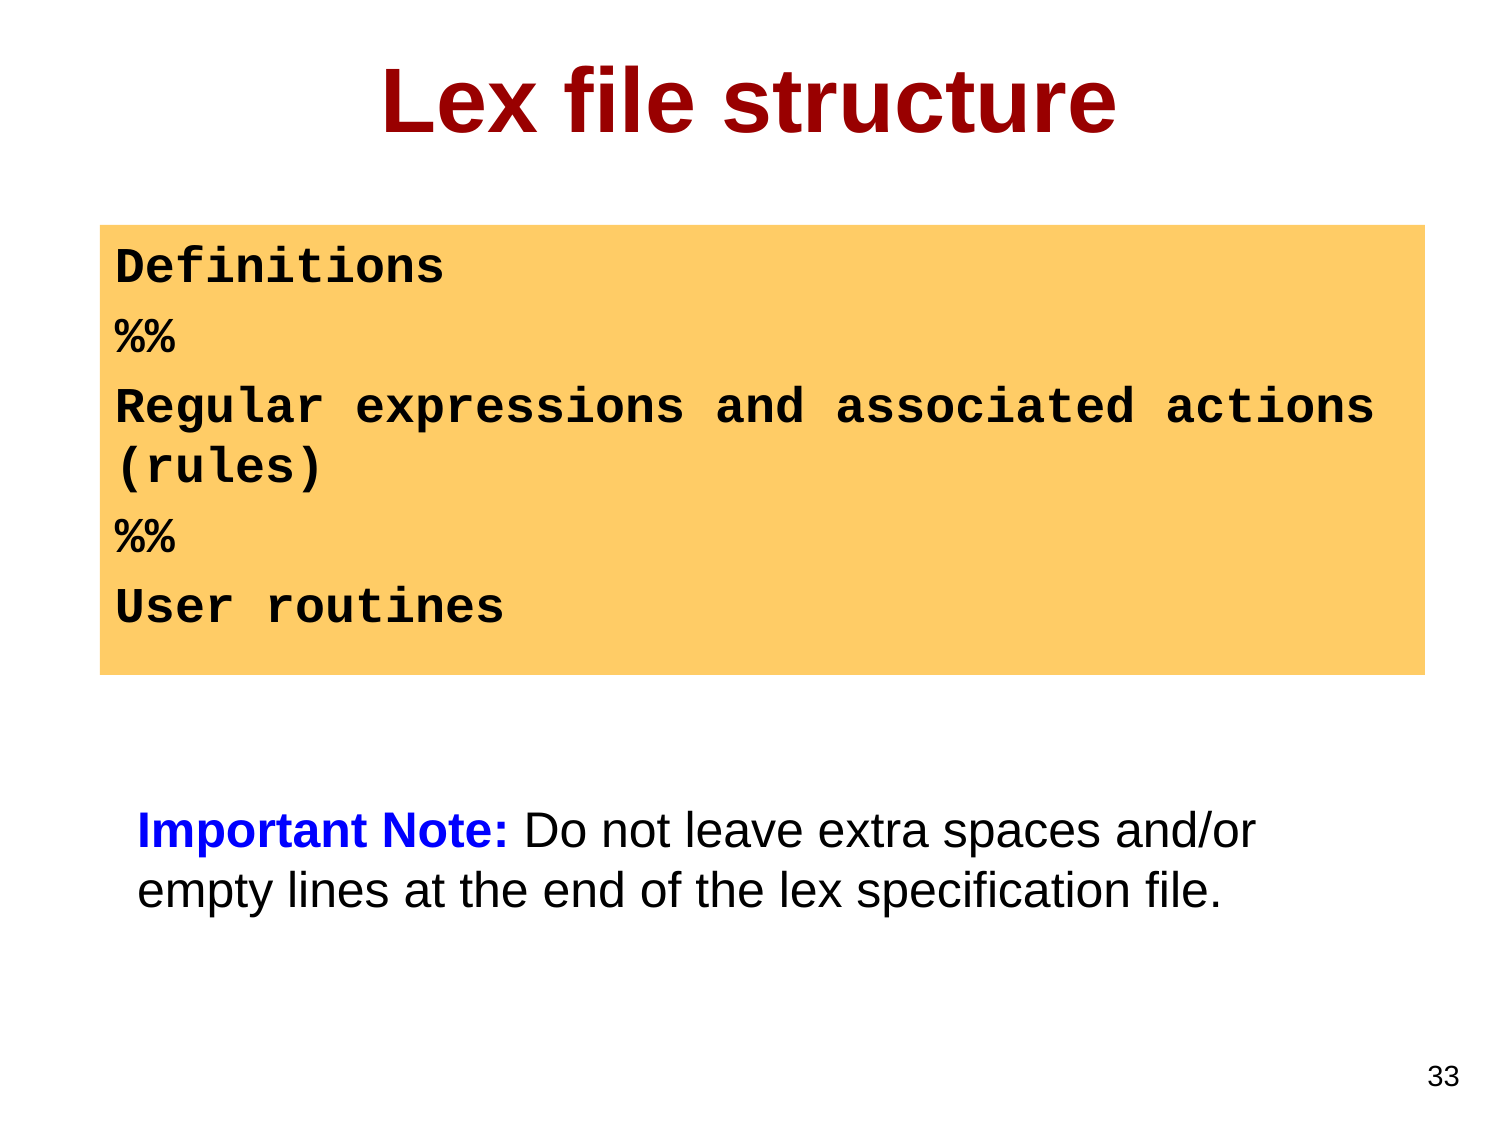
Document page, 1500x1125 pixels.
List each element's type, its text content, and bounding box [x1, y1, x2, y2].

text_box Important Note: Do not leave extra spaces and/or empty lines at the end of the lex specification file. [122, 790, 1400, 925]
title Lex file structure [24, 24, 1475, 168]
list Definitions %% Regular expressions and associated actions (rules) %% User routines [99, 224, 1425, 675]
slide_number 33 [1125, 1050, 1475, 1104]
